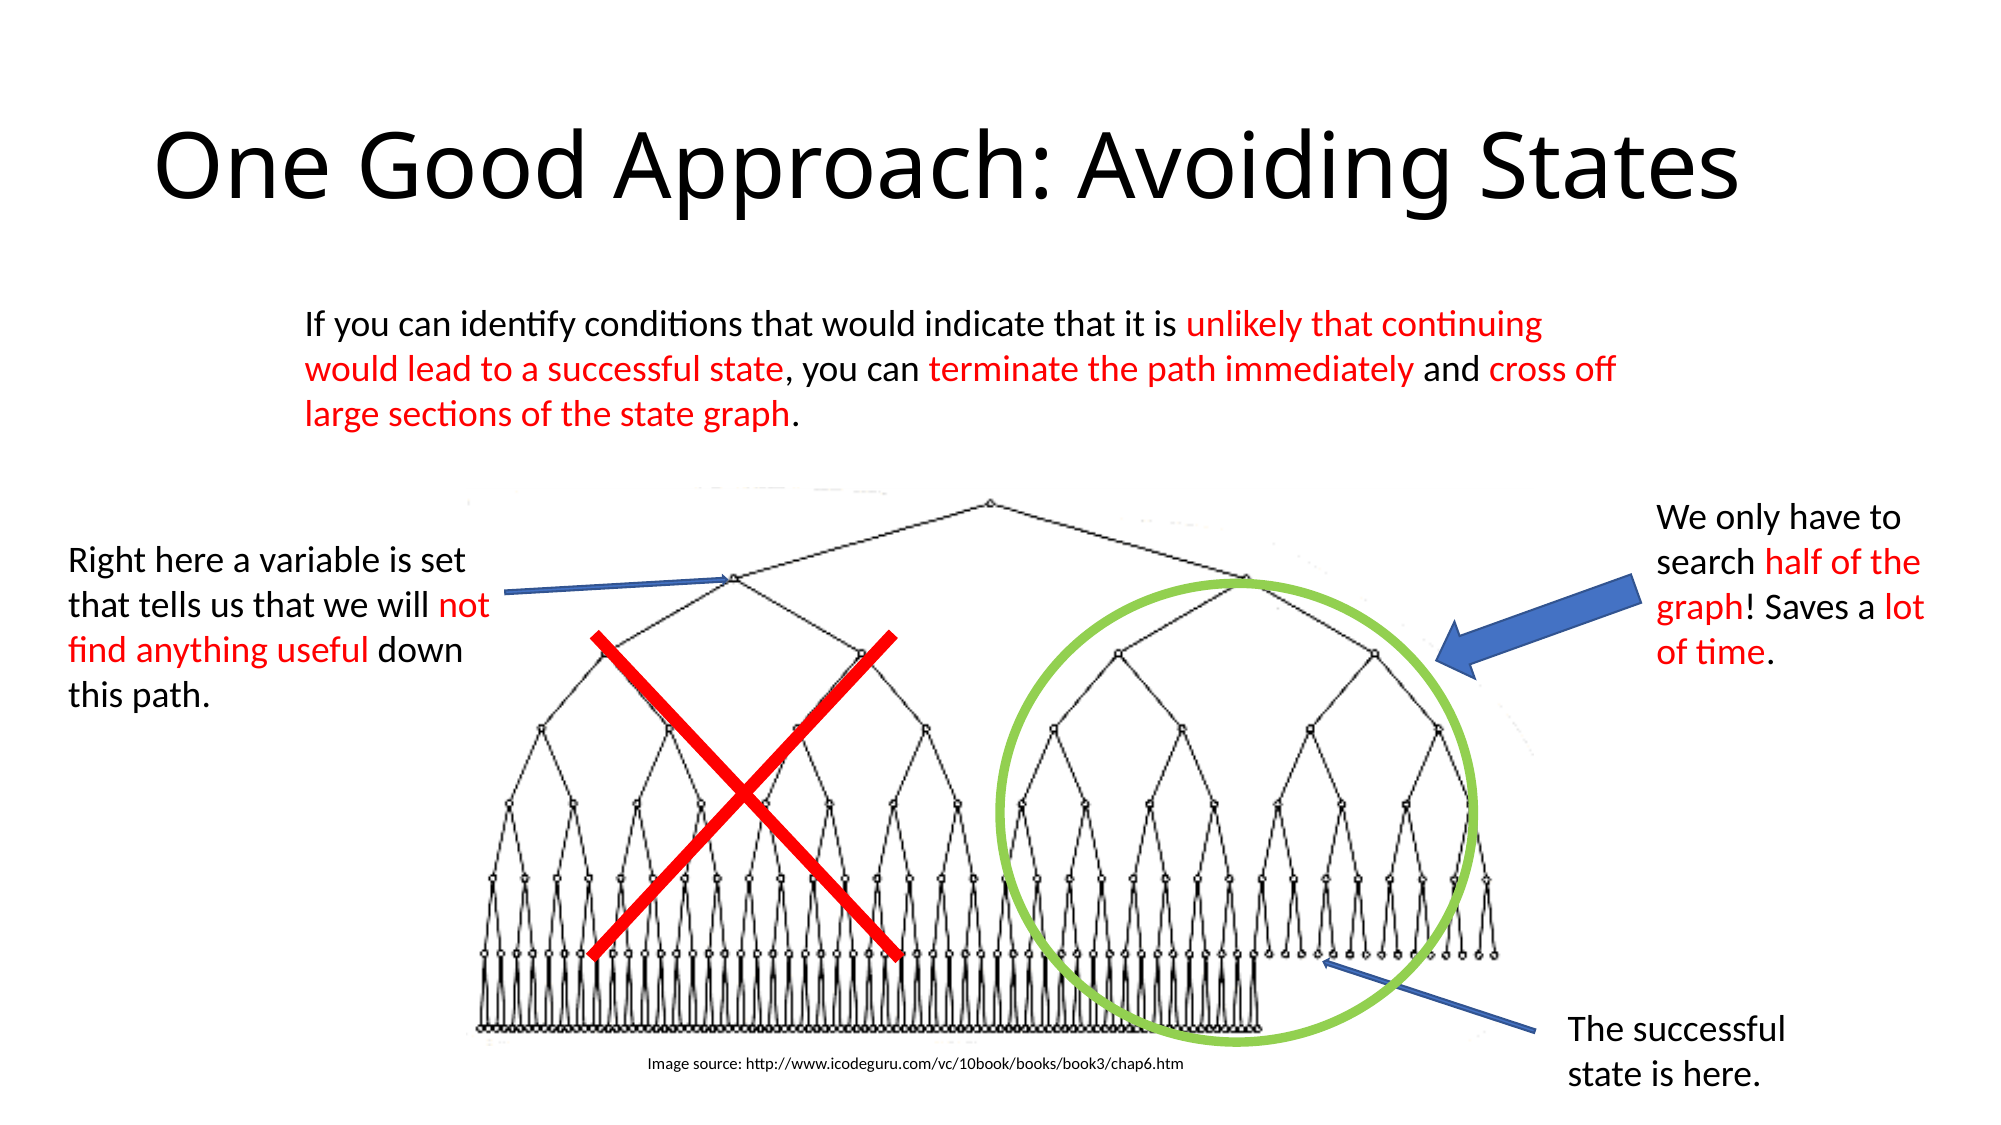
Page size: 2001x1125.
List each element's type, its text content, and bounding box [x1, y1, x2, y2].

text_box We only have to search half of the graph! Saves a lot of time. [1641, 484, 1940, 680]
text_box Right here a variable is set that tells us that we will not find anything useful down this path. [53, 527, 466, 723]
text_box [1534, 573, 1643, 643]
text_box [590, 633, 894, 959]
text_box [466, 487, 1534, 1081]
title One Good Approach: Avoiding States [137, 59, 1863, 278]
text_box If you can identify conditions that would indicate that it is unlikely that continuing would lead to a successful state, you can terminate the path immediately and cross off large sections of the state graph. [289, 291, 1654, 442]
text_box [894, 634, 900, 959]
text_box The successful state is here. [1553, 996, 1863, 1102]
